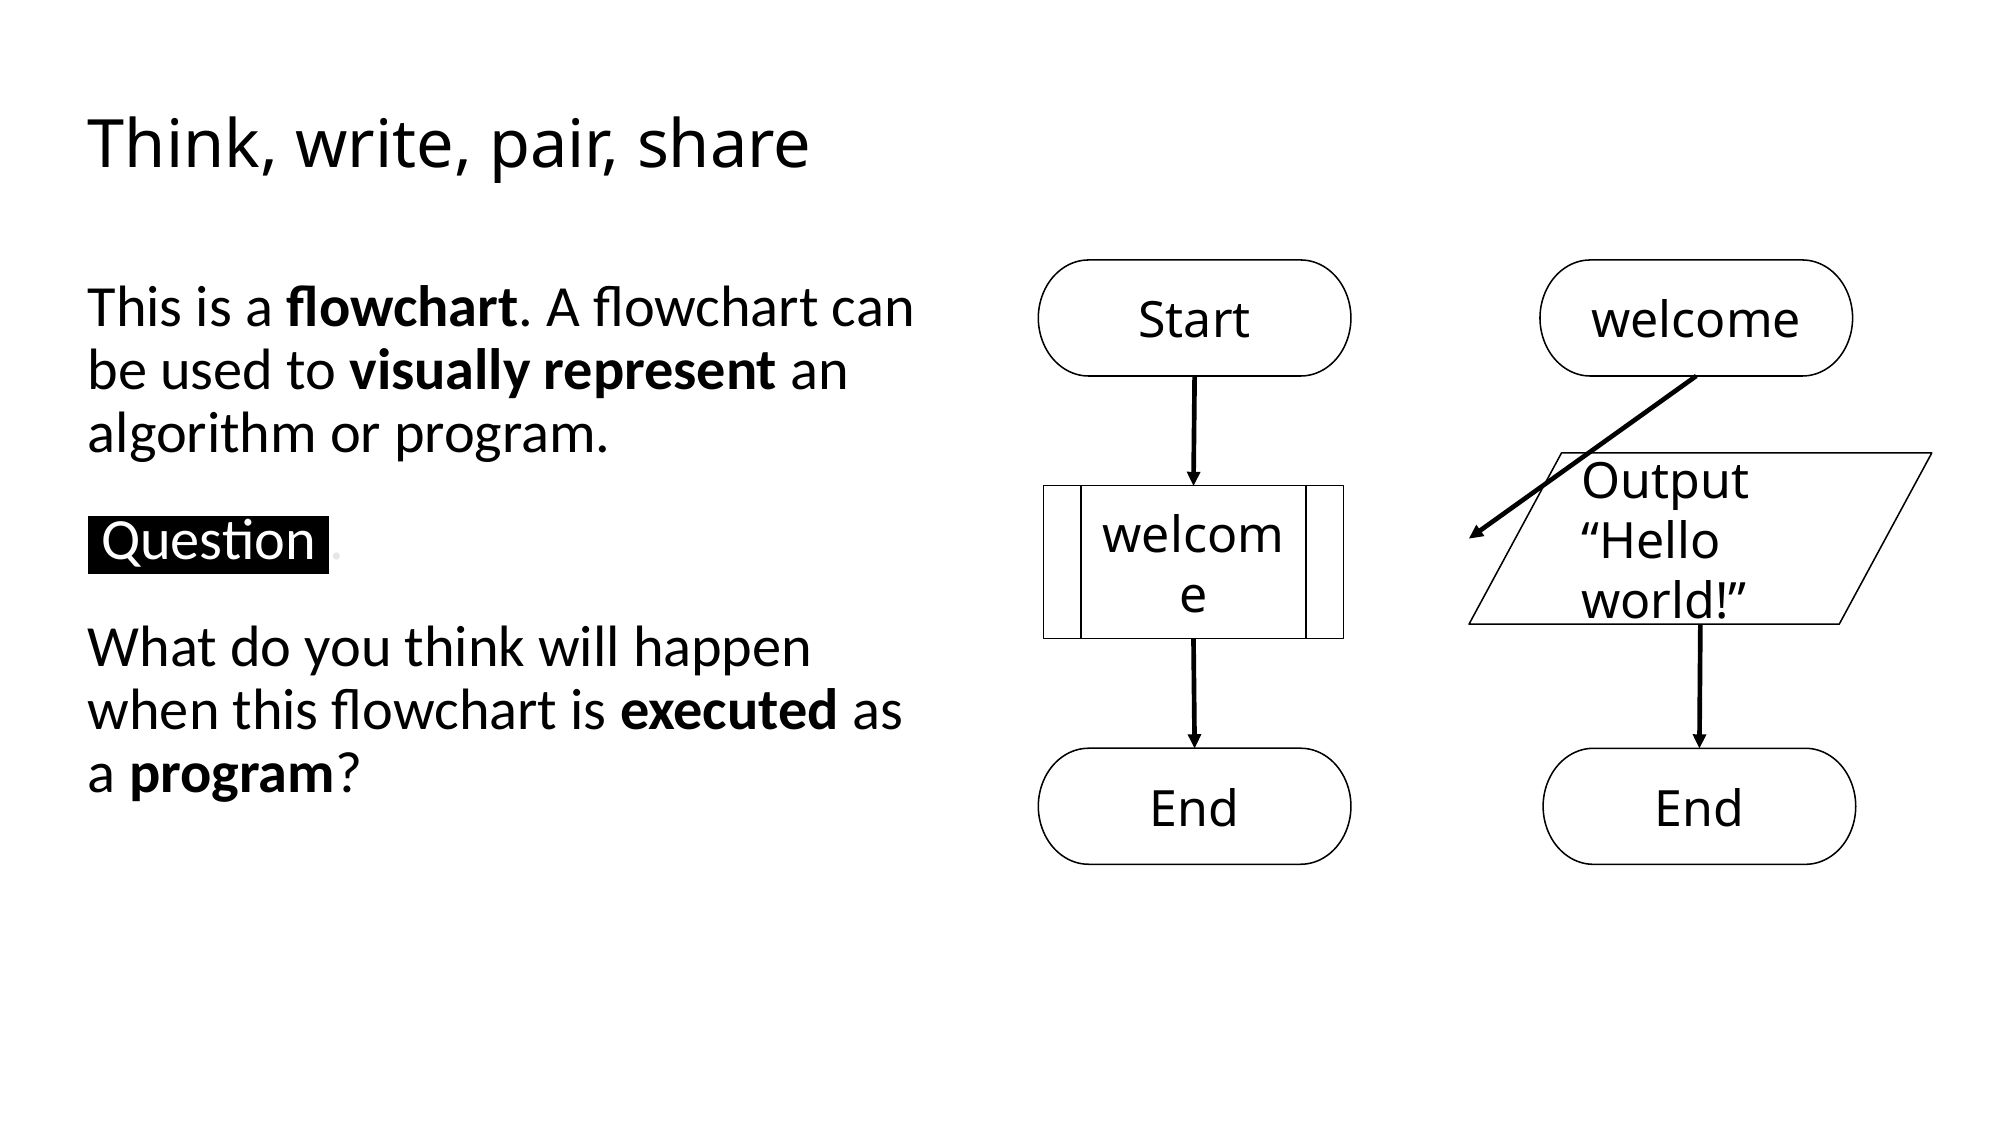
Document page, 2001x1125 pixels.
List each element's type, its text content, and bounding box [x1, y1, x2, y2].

text_box welcome [1539, 259, 1853, 377]
text_box End [1543, 748, 1856, 865]
text_box End [1038, 748, 1351, 865]
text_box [1696, 375, 1701, 453]
text_box welcome [1043, 485, 1344, 639]
list This is a flowchart. A flowchart can be used to visually represent an algorithm or program. Question . What do you think will happen when this flowchart is executed as a program? [67, 255, 964, 1057]
text_box Output “Hello world!” [1468, 452, 1932, 625]
title Think, write, pair, share [67, 69, 1932, 223]
text_box Start [1038, 259, 1351, 377]
